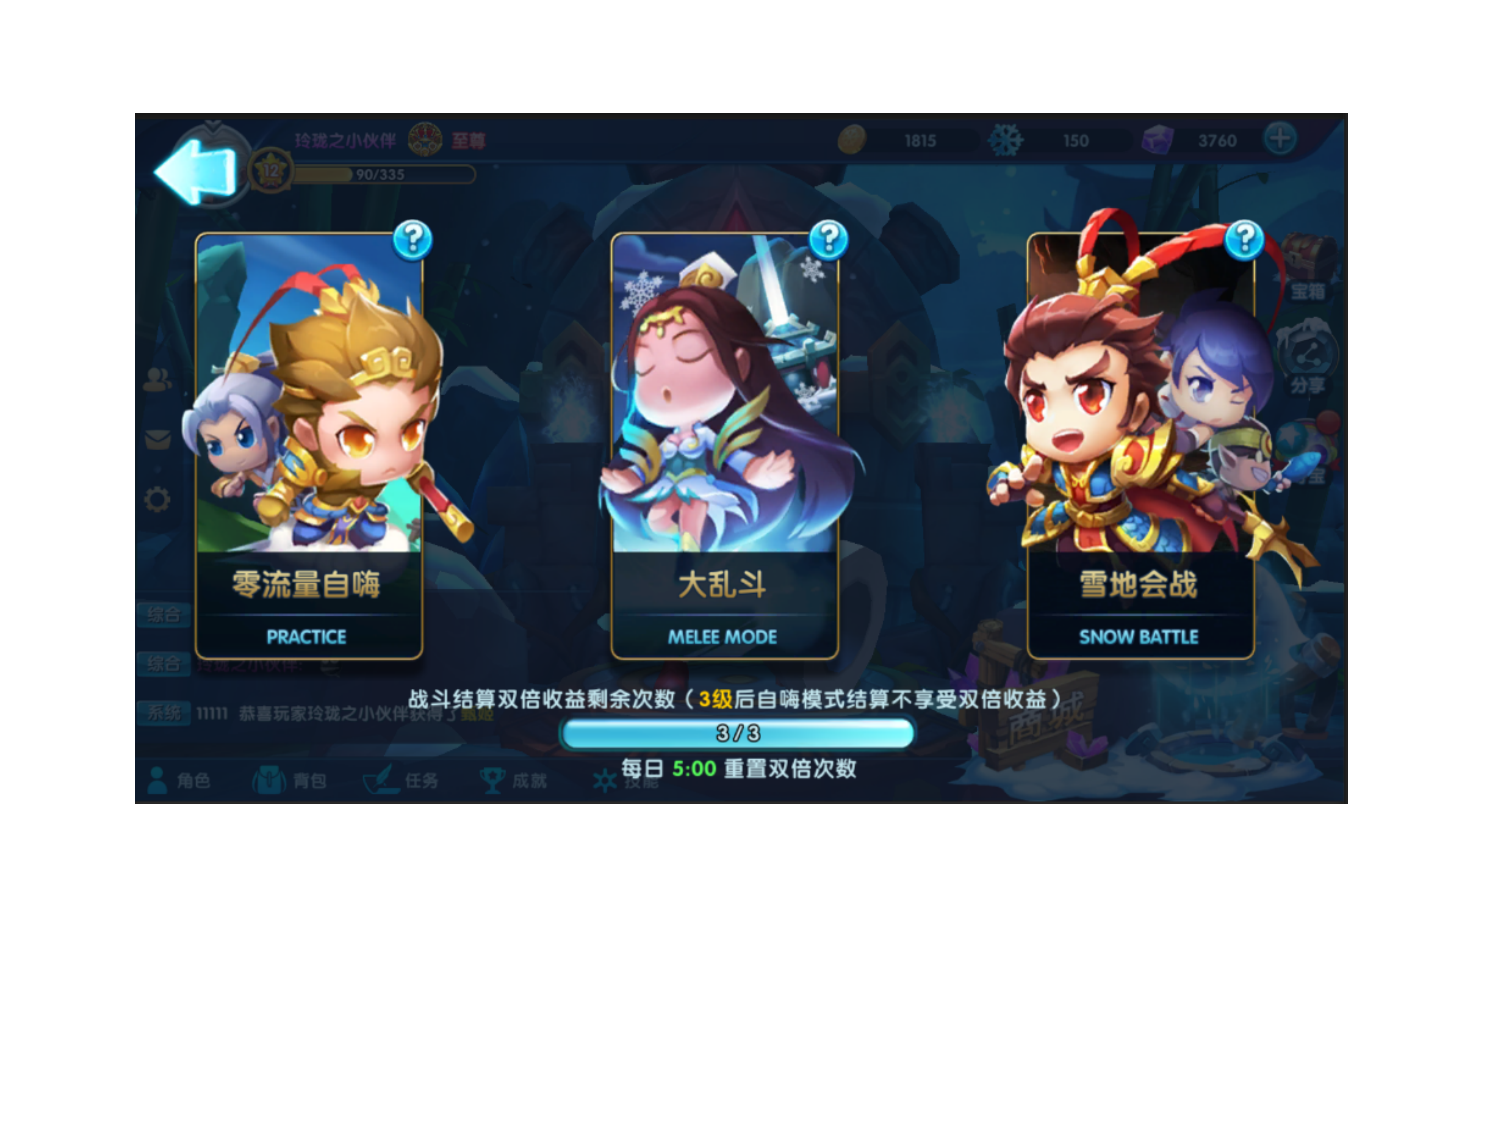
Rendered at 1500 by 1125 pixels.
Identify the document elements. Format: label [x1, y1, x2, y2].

picture [135, 113, 1349, 805]
